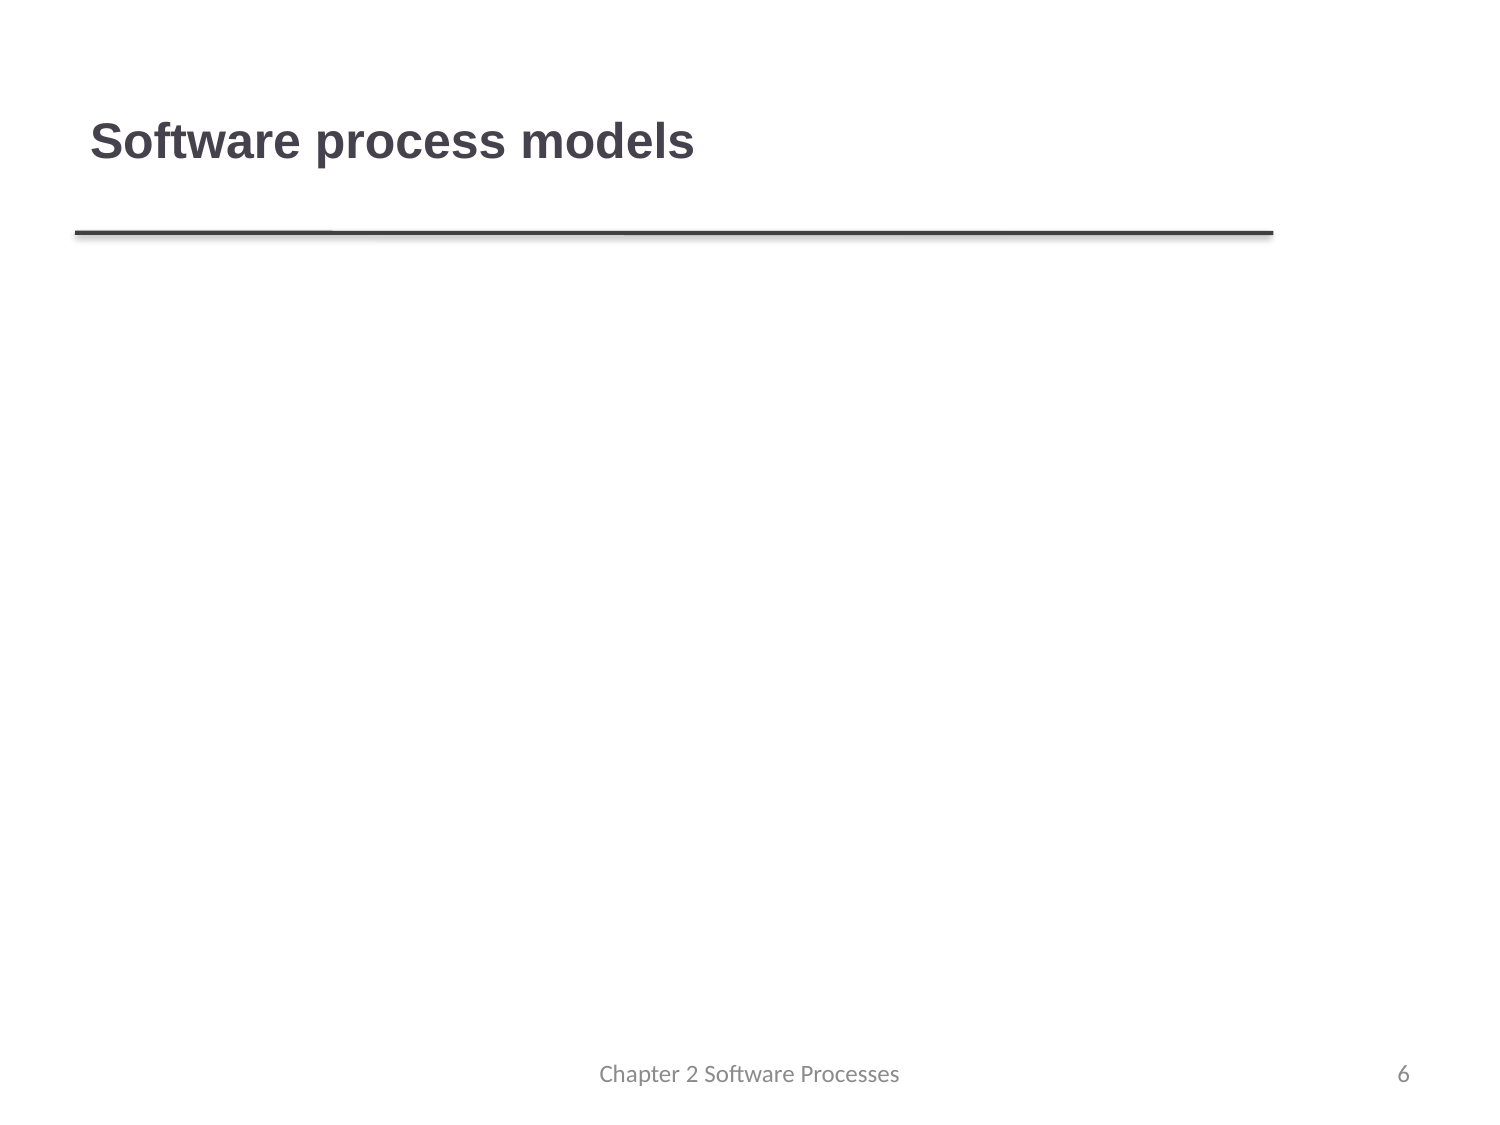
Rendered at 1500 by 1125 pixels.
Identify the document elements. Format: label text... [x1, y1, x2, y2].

title Software process models [74, 44, 1272, 233]
footer Chapter 2 Software Processes [512, 1042, 988, 1103]
slide_number 6 [1074, 1042, 1425, 1103]
